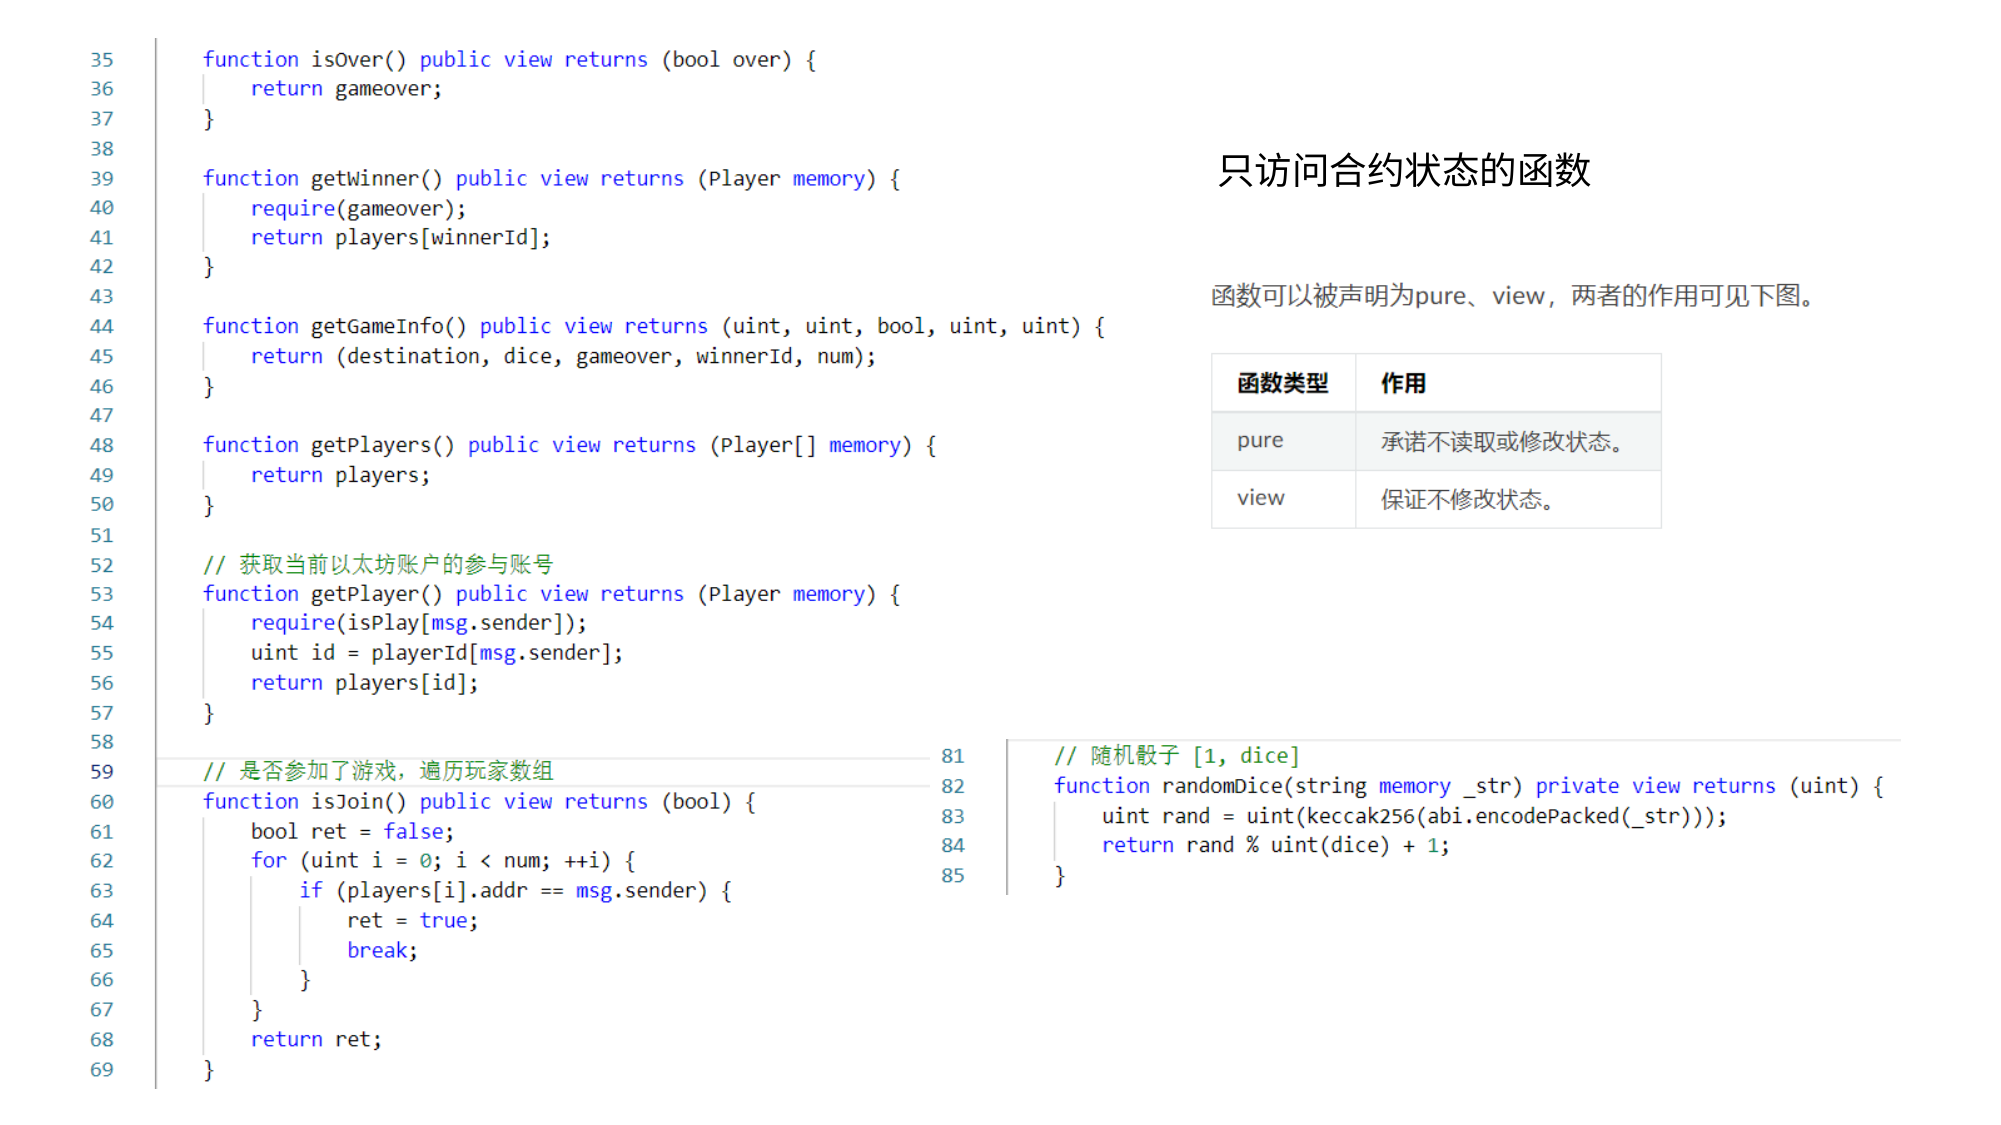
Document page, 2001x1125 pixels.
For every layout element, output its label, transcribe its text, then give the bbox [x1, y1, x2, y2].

picture [75, 38, 1901, 1090]
text_box 只访问合约状态的函数 [1202, 139, 1608, 200]
picture [1200, 269, 1825, 539]
